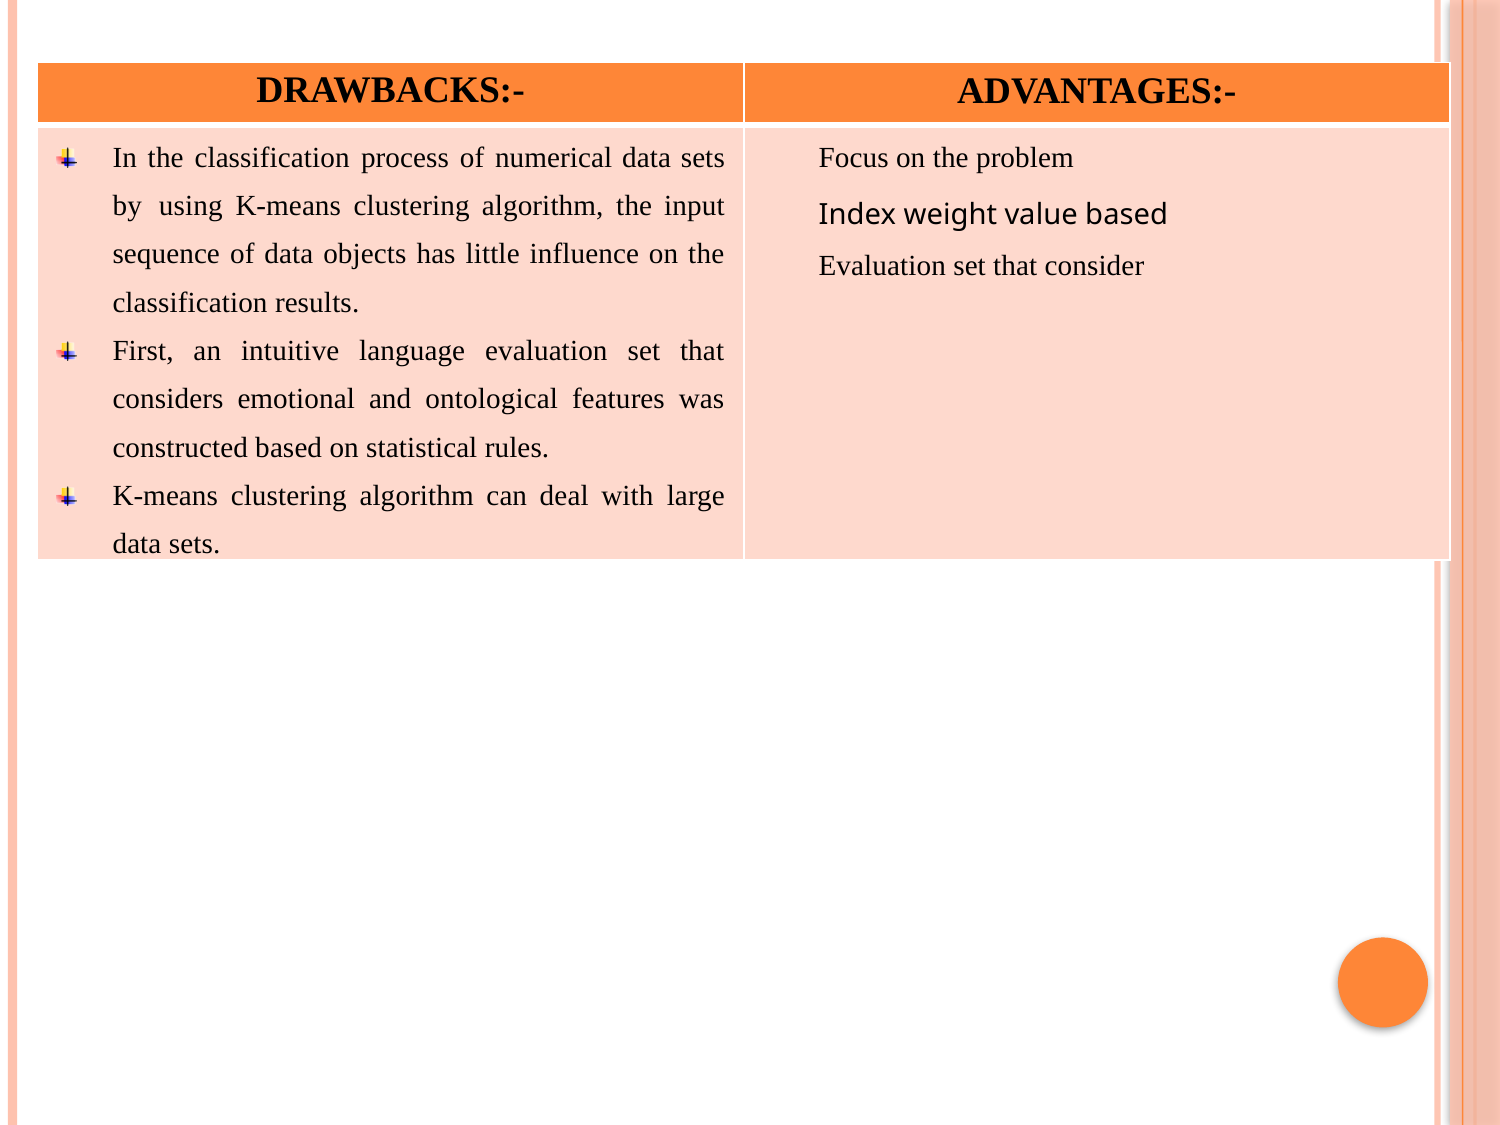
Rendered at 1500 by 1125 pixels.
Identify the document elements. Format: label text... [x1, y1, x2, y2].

table_cell In the classification process of numerical data sets by using K-means clustering algorithm, the input sequence of data objects has little influence on the classification results. First, an intuitive language evaluation set that considers emotional and ontological features was constructed based on statistical rules. K-means clustering algorithm can deal with large data sets. [38, 128, 743, 559]
picture [56, 340, 77, 361]
table_header ADVANTAGES:- [745, 63, 1449, 122]
table_header DRAWBACKS:- [38, 63, 743, 122]
picture [56, 485, 77, 506]
table_cell Focus on the problem Index weight value based Evaluation set that consider [745, 128, 1449, 559]
picture [56, 146, 77, 168]
